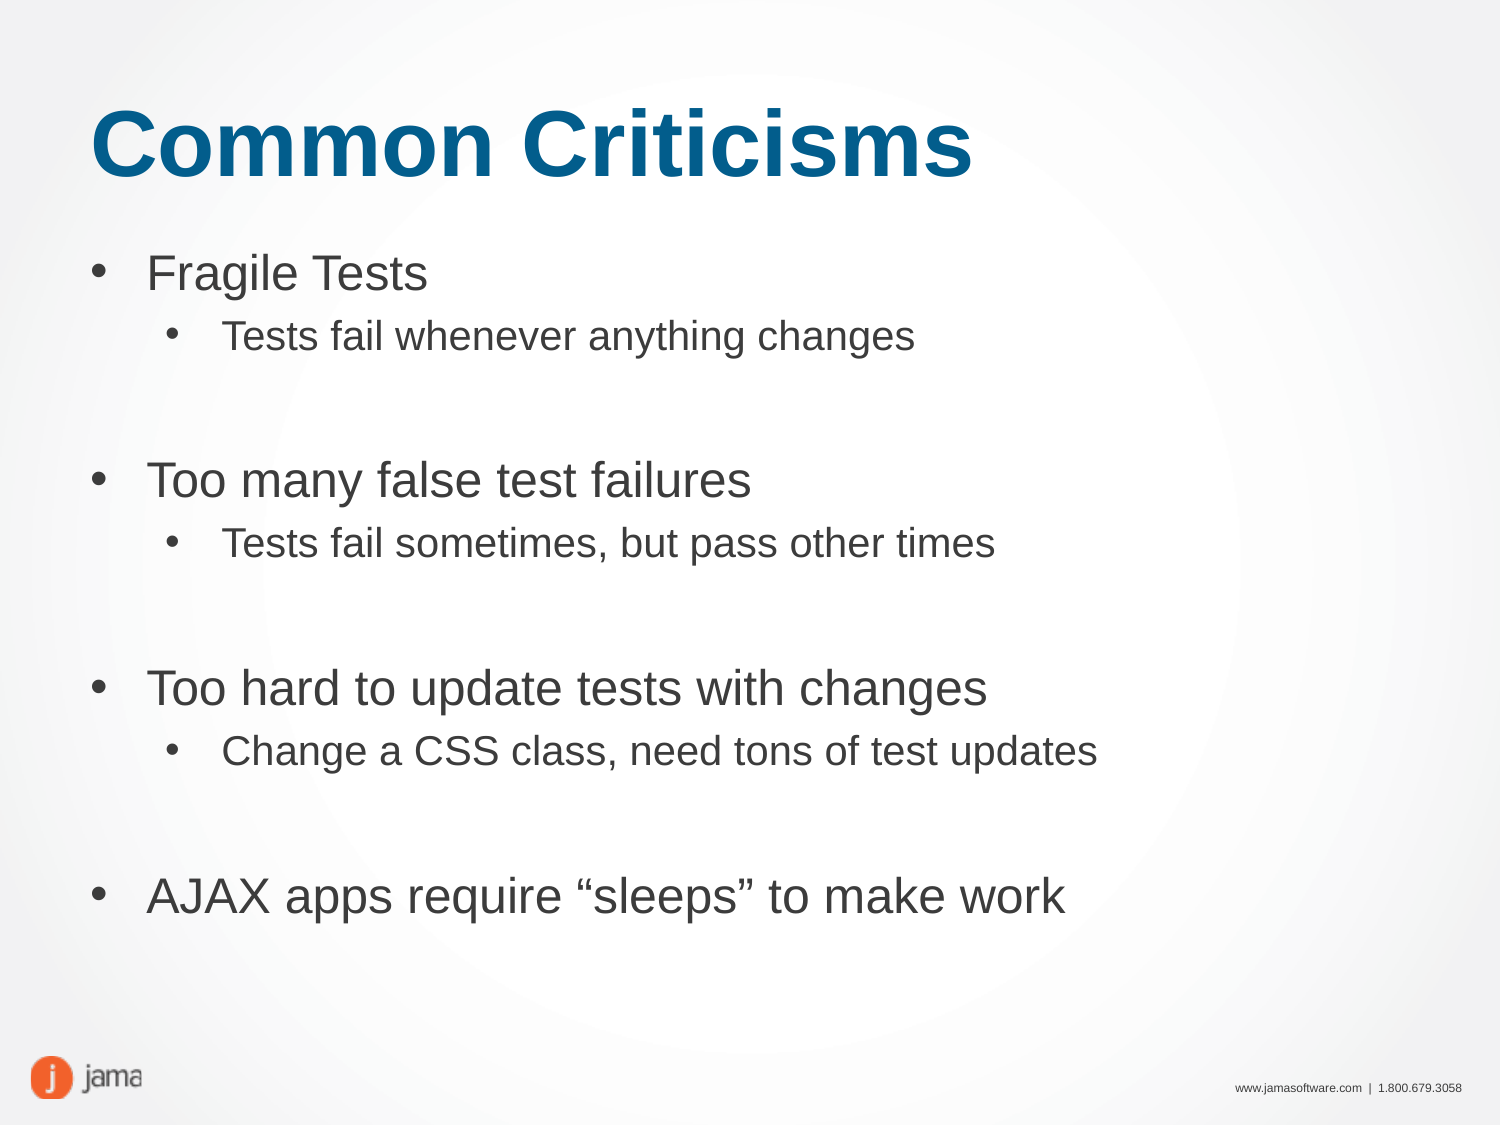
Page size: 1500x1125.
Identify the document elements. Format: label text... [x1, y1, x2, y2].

list Fragile Tests Tests fail whenever anything changes Too many false test failures Tests fail sometimes, but pass other times Too hard to update tests with changes Change a CSS class, need tons of test updates AJAX apps require “sleeps” to make work [75, 232, 1425, 1005]
title Common Criticisms [75, 45, 1425, 232]
